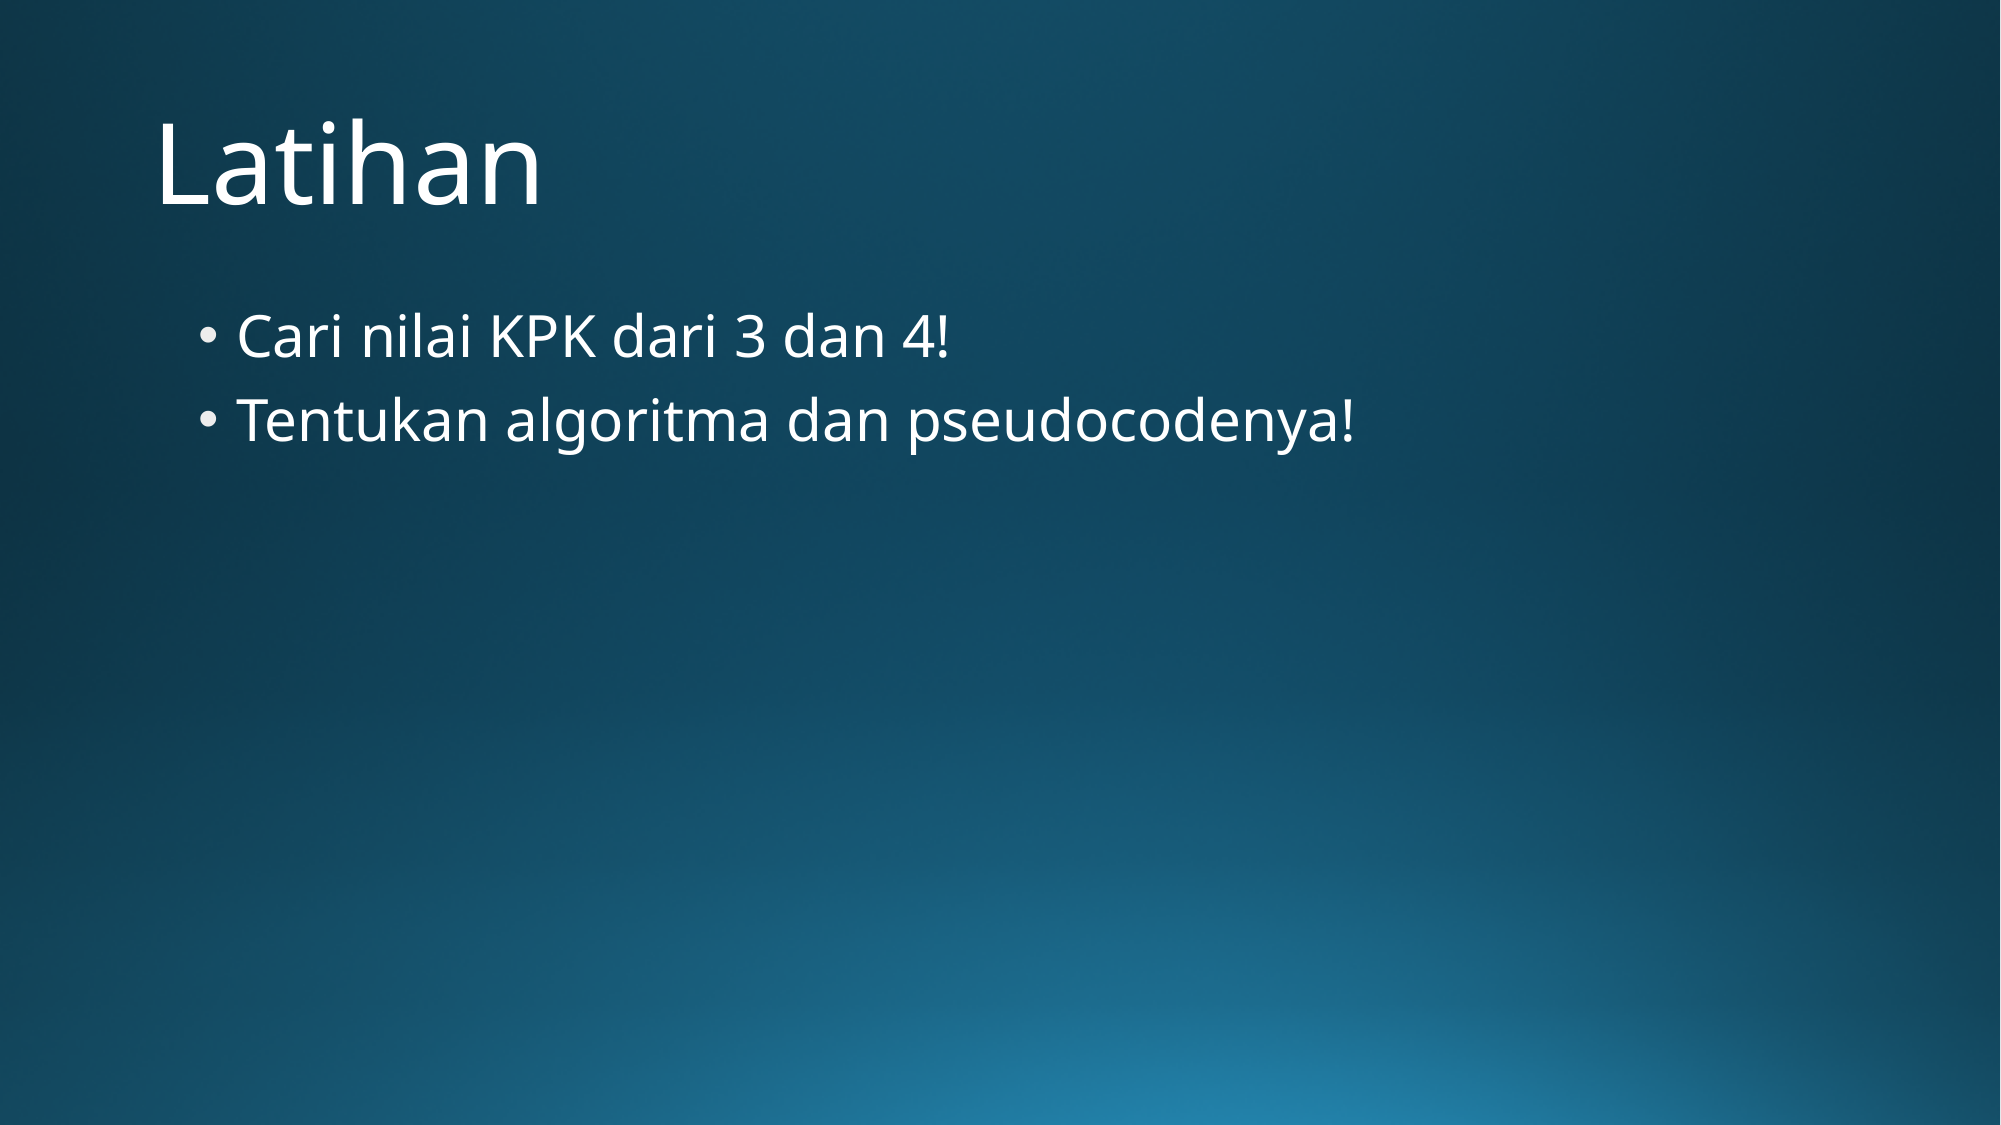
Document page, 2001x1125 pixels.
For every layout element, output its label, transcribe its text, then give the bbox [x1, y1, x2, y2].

title Latihan [137, 59, 1863, 278]
picture [0, 0, 2001, 1125]
list Cari nilai KPK dari 3 dan 4! Tentukan algoritma dan pseudocodenya! [183, 299, 1863, 1014]
